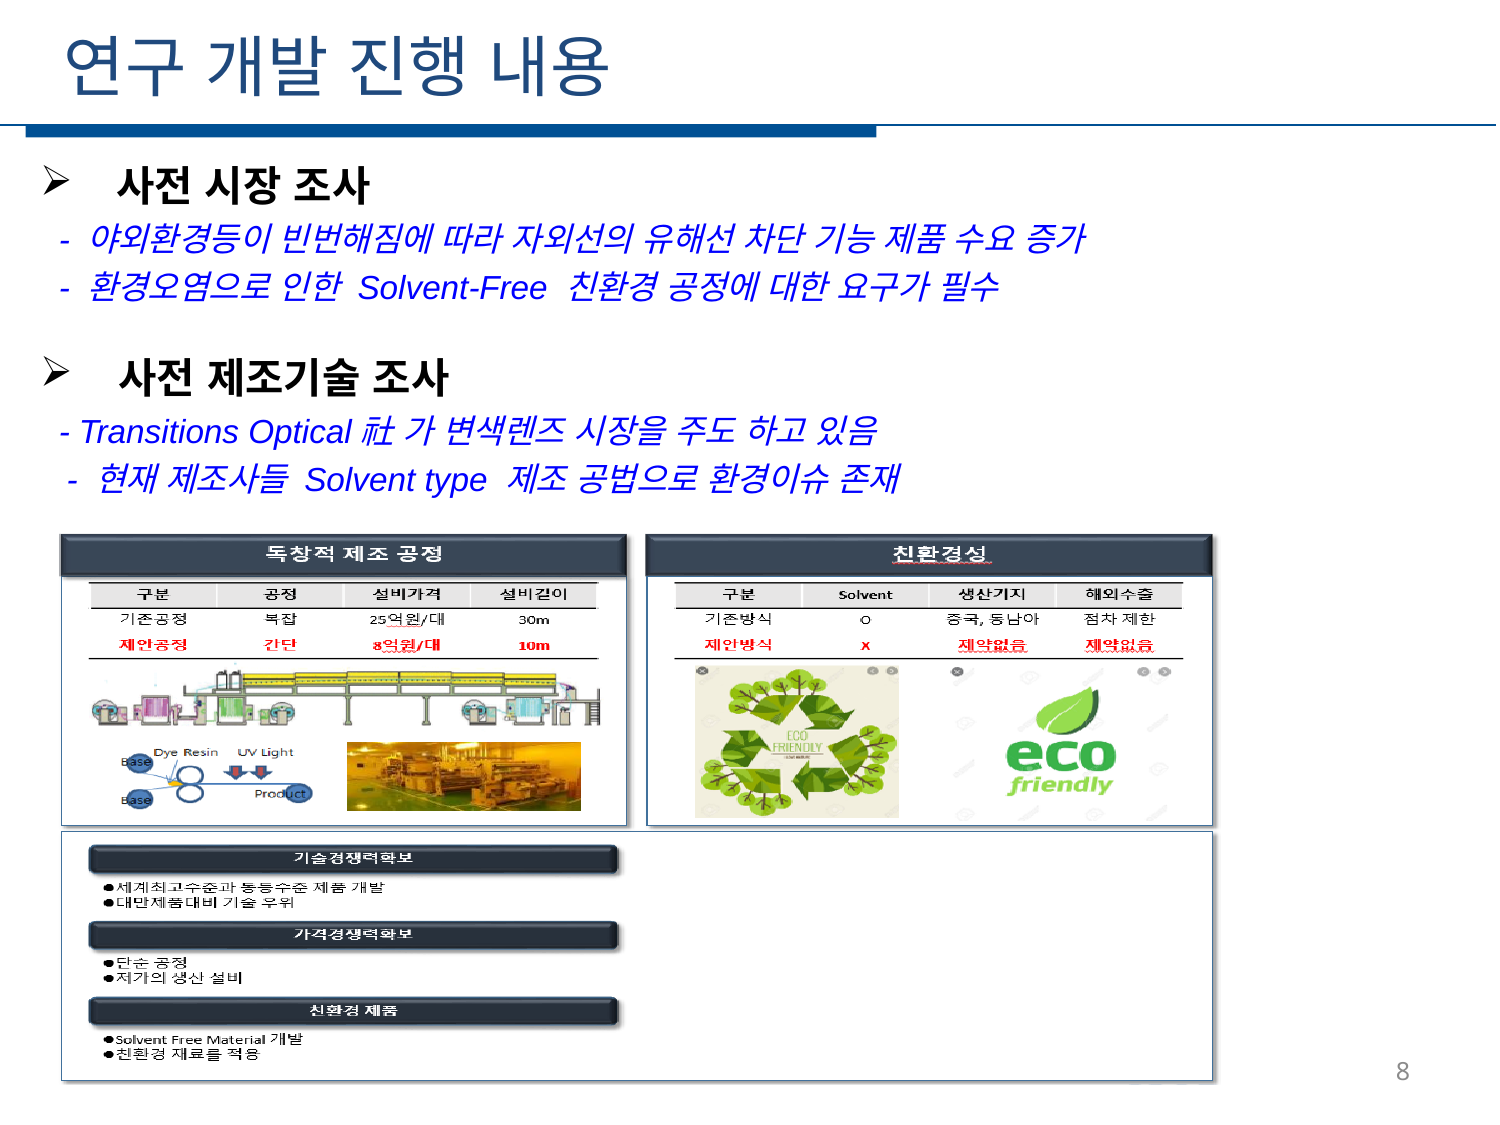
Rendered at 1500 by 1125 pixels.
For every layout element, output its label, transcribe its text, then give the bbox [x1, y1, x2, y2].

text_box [0, 124, 1497, 138]
text_box 연구 개발 진행 내용 [49, 17, 1394, 112]
picture [46, 525, 1225, 1085]
text_box 사전 시장 조사 - 야외환경등이 빈번해짐에 따라 자외선의 유해선 차단 기능 제품 수요 증가 - 환경오염으로 인한 Solvent-Free 친환경 공정에 대한 요구가 필수 사전 제조기술 조사 - Transitions Optical社 가 변색렌즈 시장을 주도 하고 있음 - 현재 제조사들 Solvent type 제조 공법으로 환경이슈 존재 [25, 154, 1454, 505]
slide_number 8 [1074, 1042, 1425, 1103]
